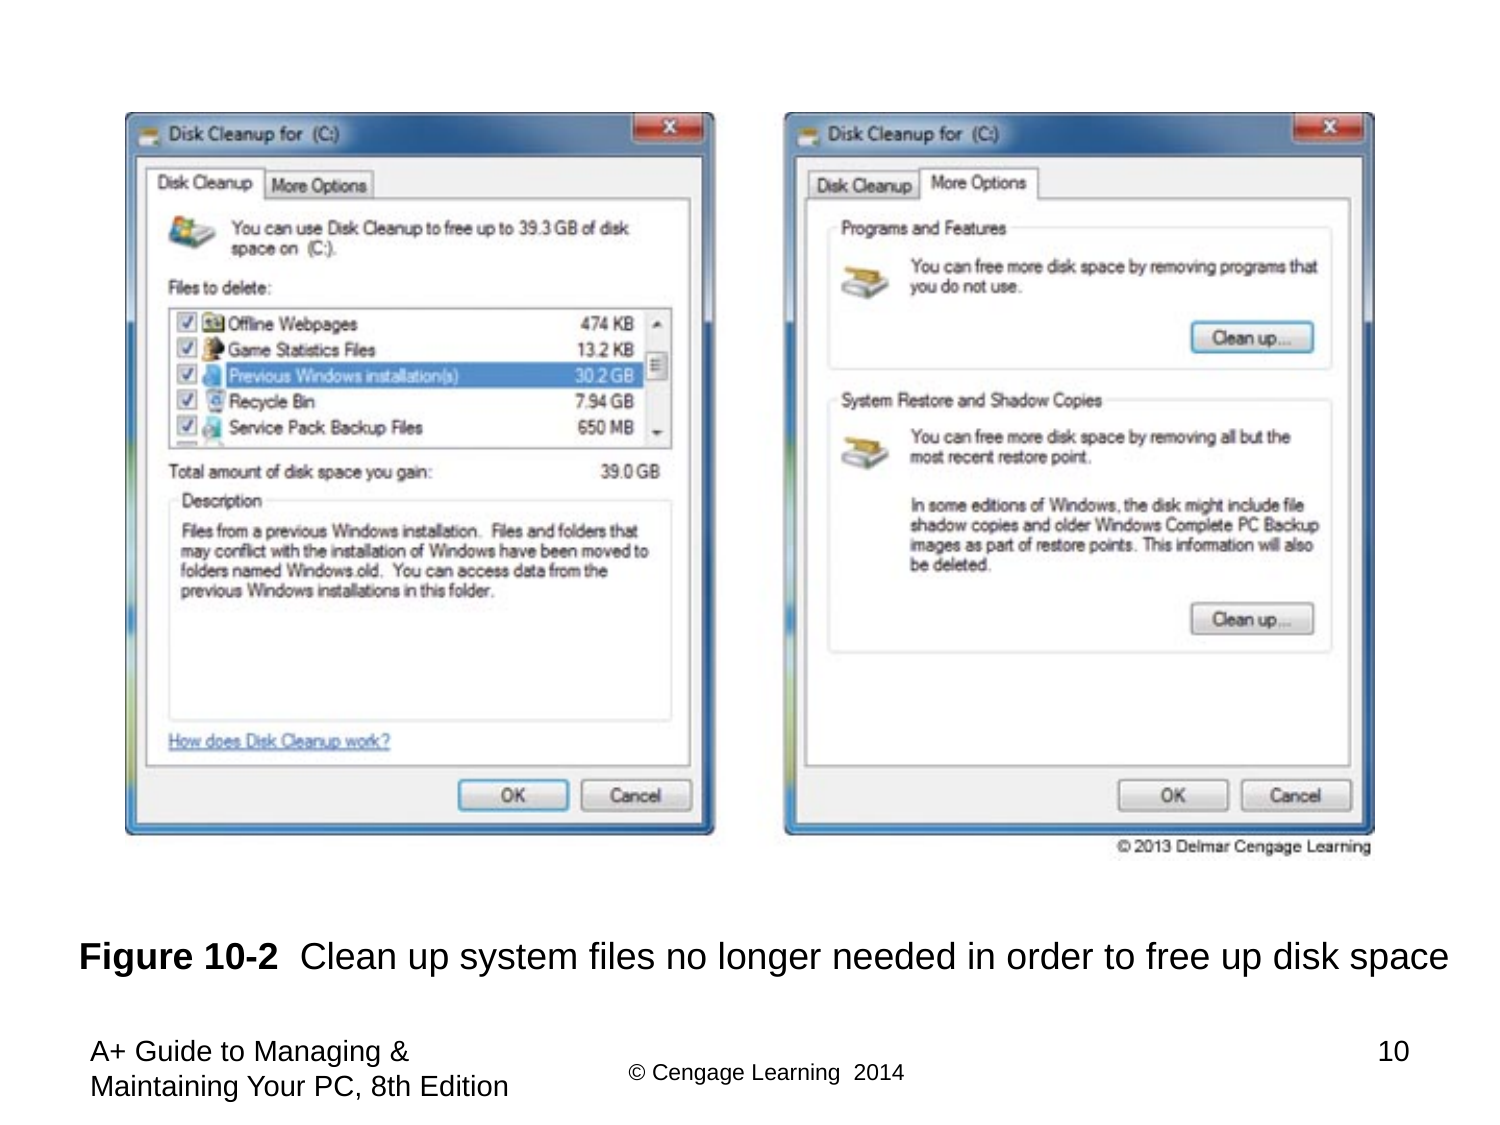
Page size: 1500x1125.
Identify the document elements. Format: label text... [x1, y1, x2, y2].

text_box Figure 10-2 Clean up system files no longer needed in order to free up disk space [64, 924, 1466, 985]
slide_number 10 [1074, 1024, 1426, 1103]
footer A+ Guide to Managing & Maintaining Your PC, 8th Edition [74, 1024, 576, 1103]
picture [124, 112, 1376, 861]
